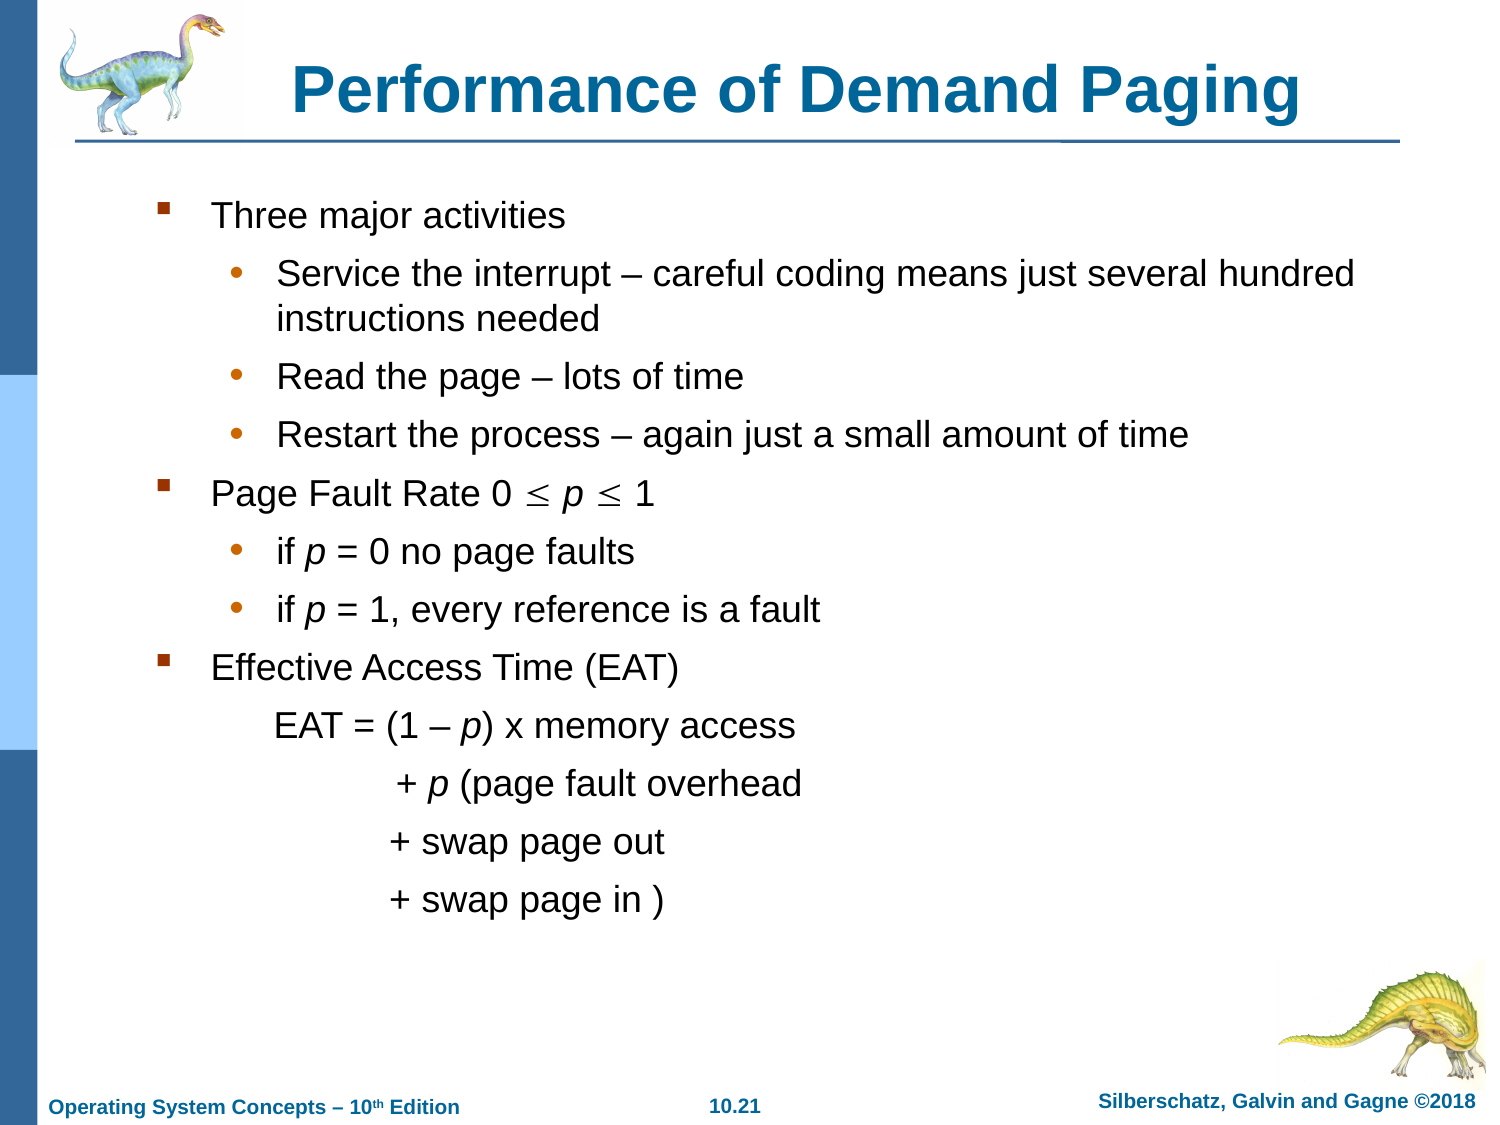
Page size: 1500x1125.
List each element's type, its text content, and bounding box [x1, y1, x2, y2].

title Performance of Demand Paging [200, 33, 1394, 134]
picture [1275, 959, 1486, 1090]
list Three major activities Service the interrupt – careful coding means just several hundred instructions needed Read the page – lots of time Restart the process – again just a small amount of time Page Fault Rate 0  p  1 if p = 0 no page faults if p = 1, every reference is a fault Effective Access Time (EAT) EAT = (1 – p) x memory access + p (page fault overhead + swap page out + swap page in ) [139, 183, 1406, 946]
picture [46, 0, 243, 149]
